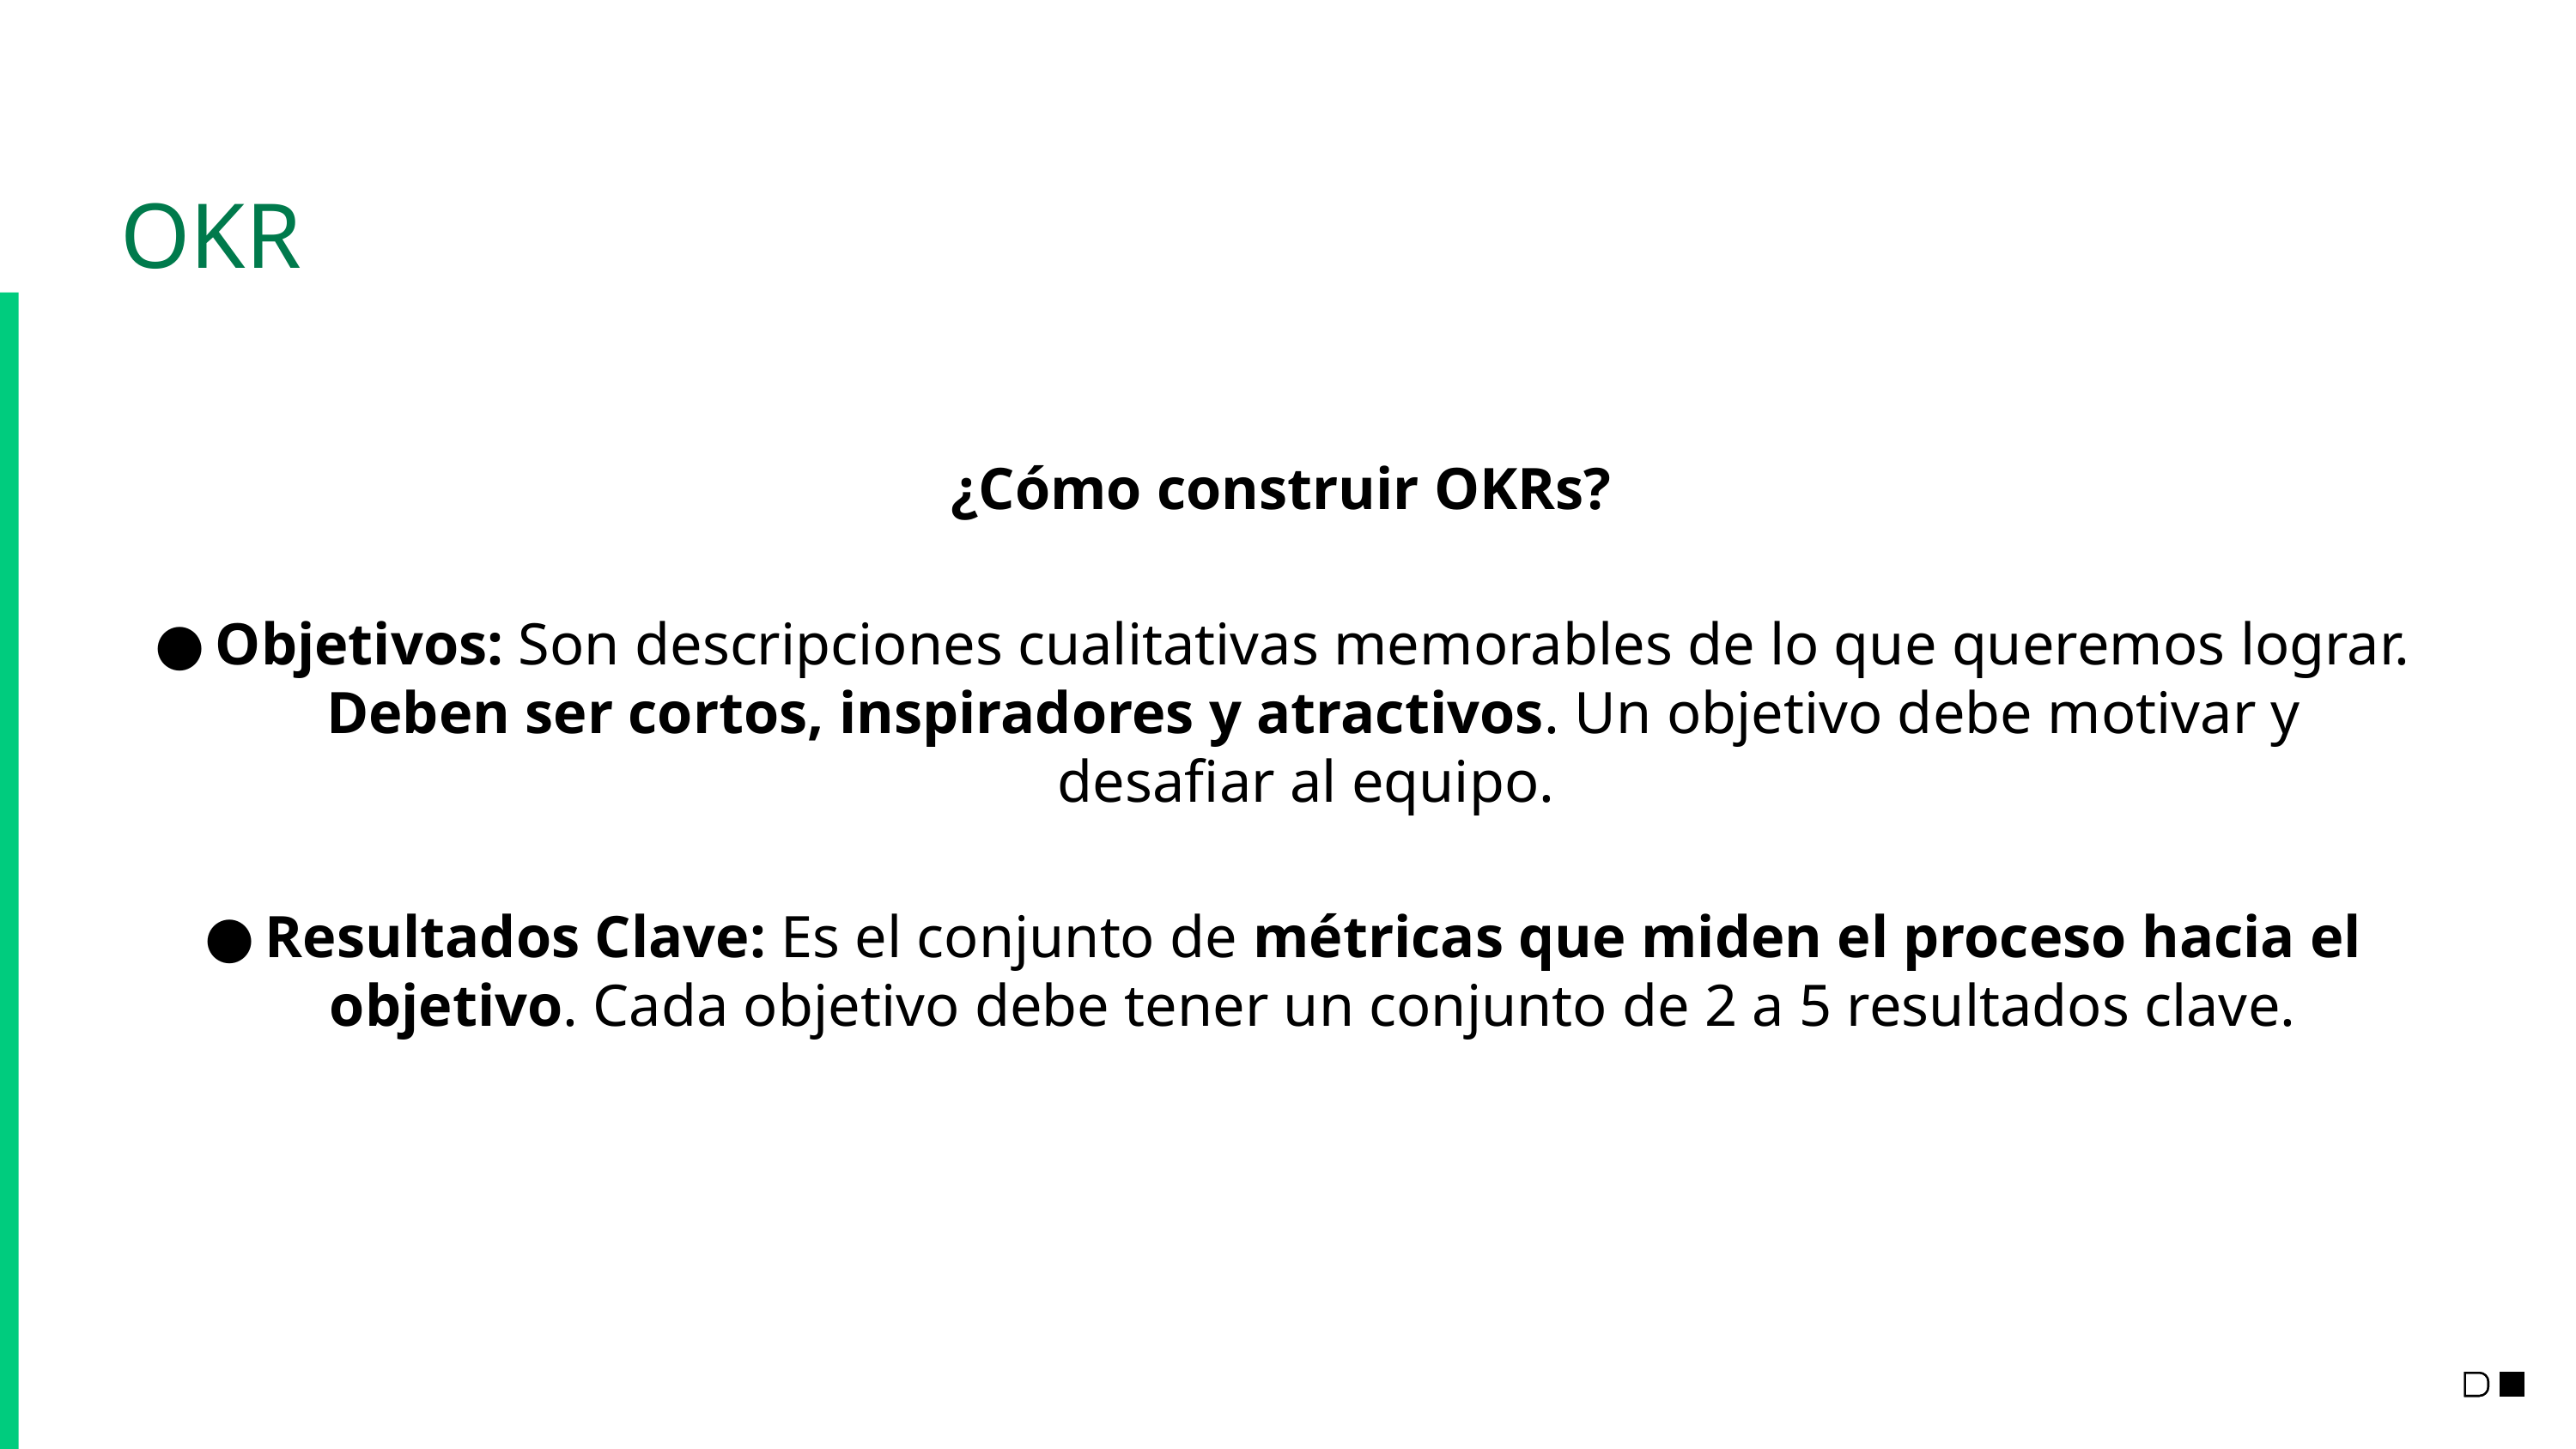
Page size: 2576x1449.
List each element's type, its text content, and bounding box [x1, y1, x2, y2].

list ¿Cómo construir OKRs? Objetivos: Son descripciones cualitativas memorables de lo que queremos lograr. Deben ser cortos, inspiradores y atractivos. Un objetivo debe motivar y desafiar al equipo. Resultados Clave: Es el conjunto de métricas que miden el proceso hacia el objetivo. Cada objetivo debe tener un conjunto de 2 a 5 resultados clave. [149, 440, 2427, 1150]
title OKR [120, 165, 1027, 275]
